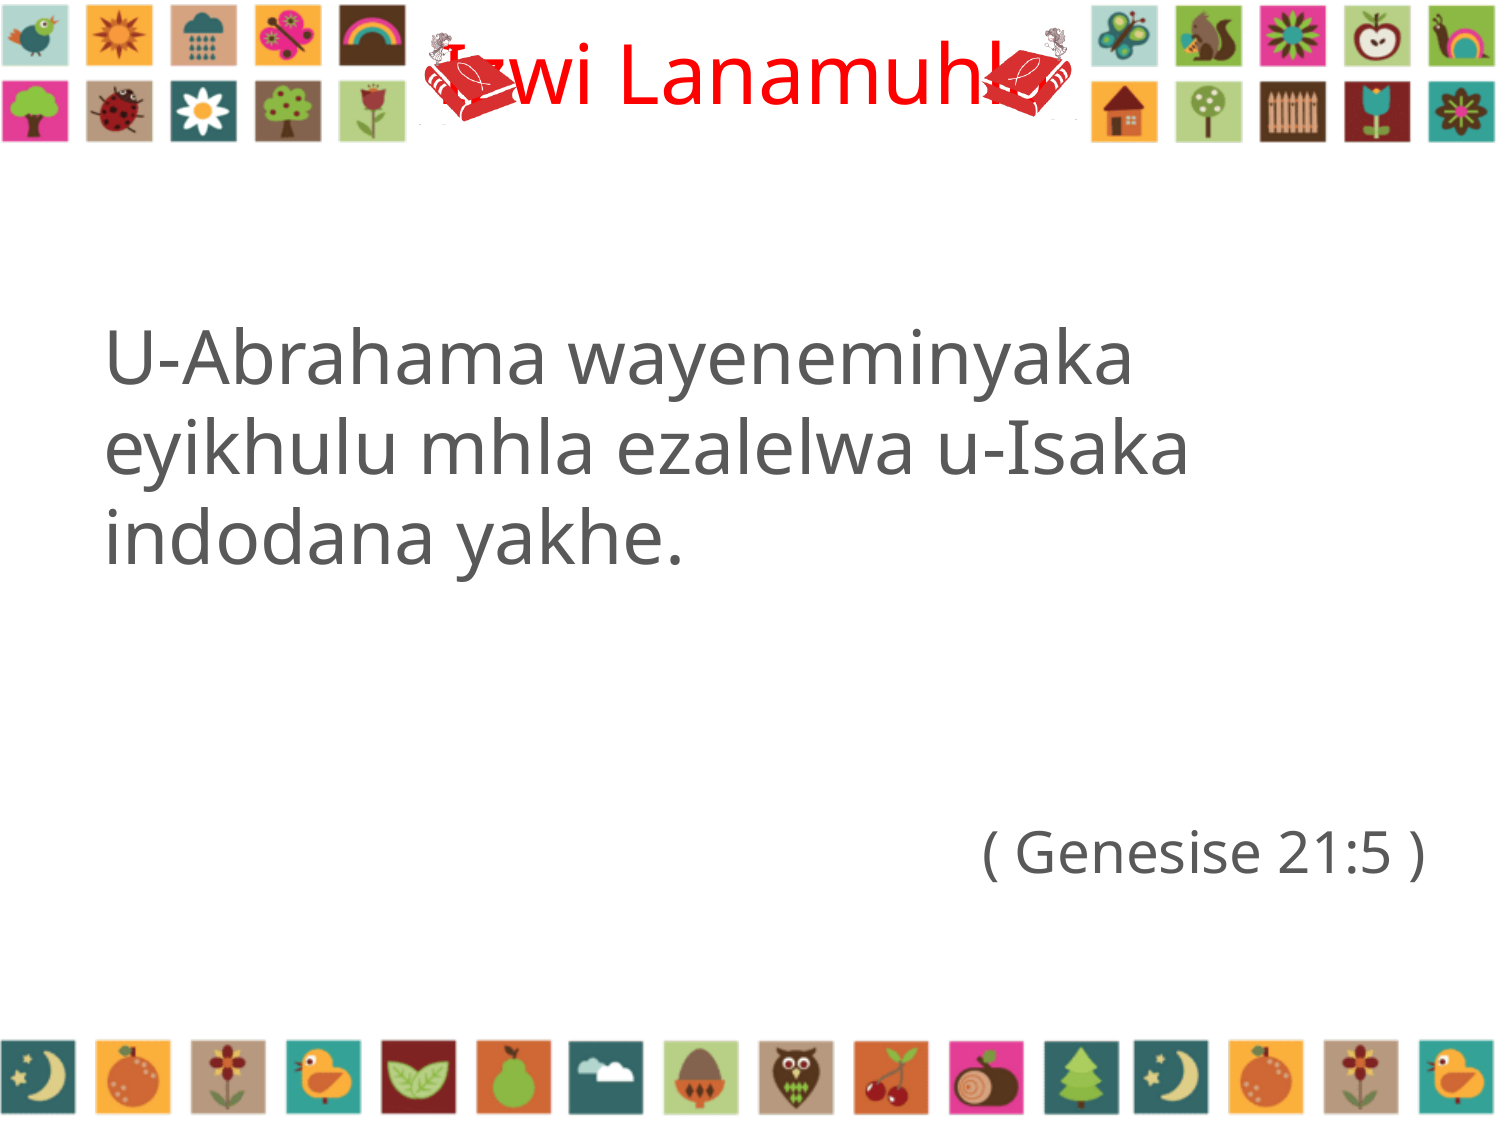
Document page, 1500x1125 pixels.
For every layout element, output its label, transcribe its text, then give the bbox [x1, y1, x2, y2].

text_box U-Abrahama wayeneminyaka eyikhulu mhla ezalelwa u-Isaka indodana yakhe. [88, 302, 1459, 588]
text_box ( Genesise 21:5 ) [808, 807, 1441, 893]
picture [950, 3, 1500, 150]
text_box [0, 1028, 1500, 1118]
picture [0, 3, 550, 150]
text_box Izwi Lanamuhla [425, 13, 1077, 129]
